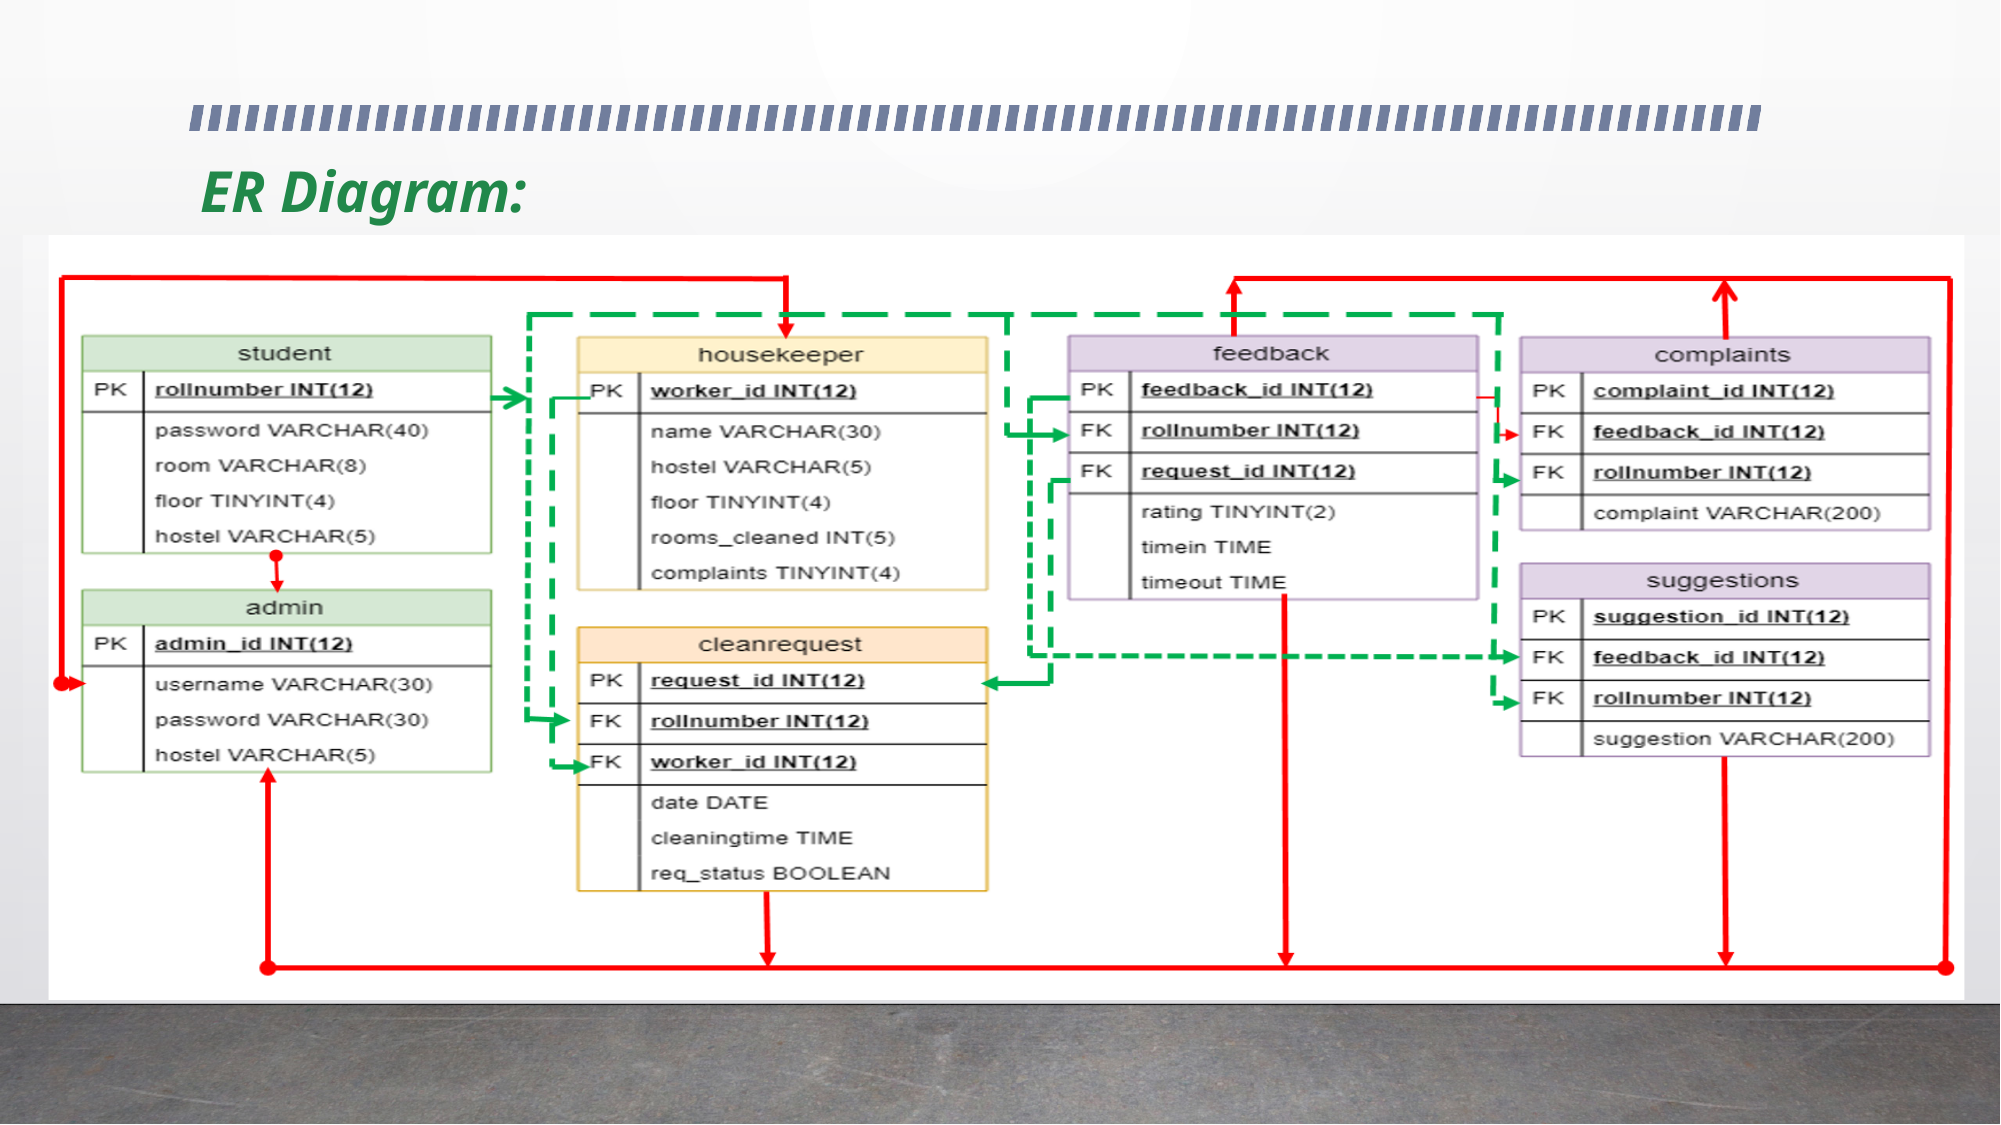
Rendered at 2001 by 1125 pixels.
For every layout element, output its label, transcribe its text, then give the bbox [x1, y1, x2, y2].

title ER Diagram: [185, 156, 1761, 234]
picture [0, 1004, 2000, 1124]
picture [22, 234, 2000, 1001]
